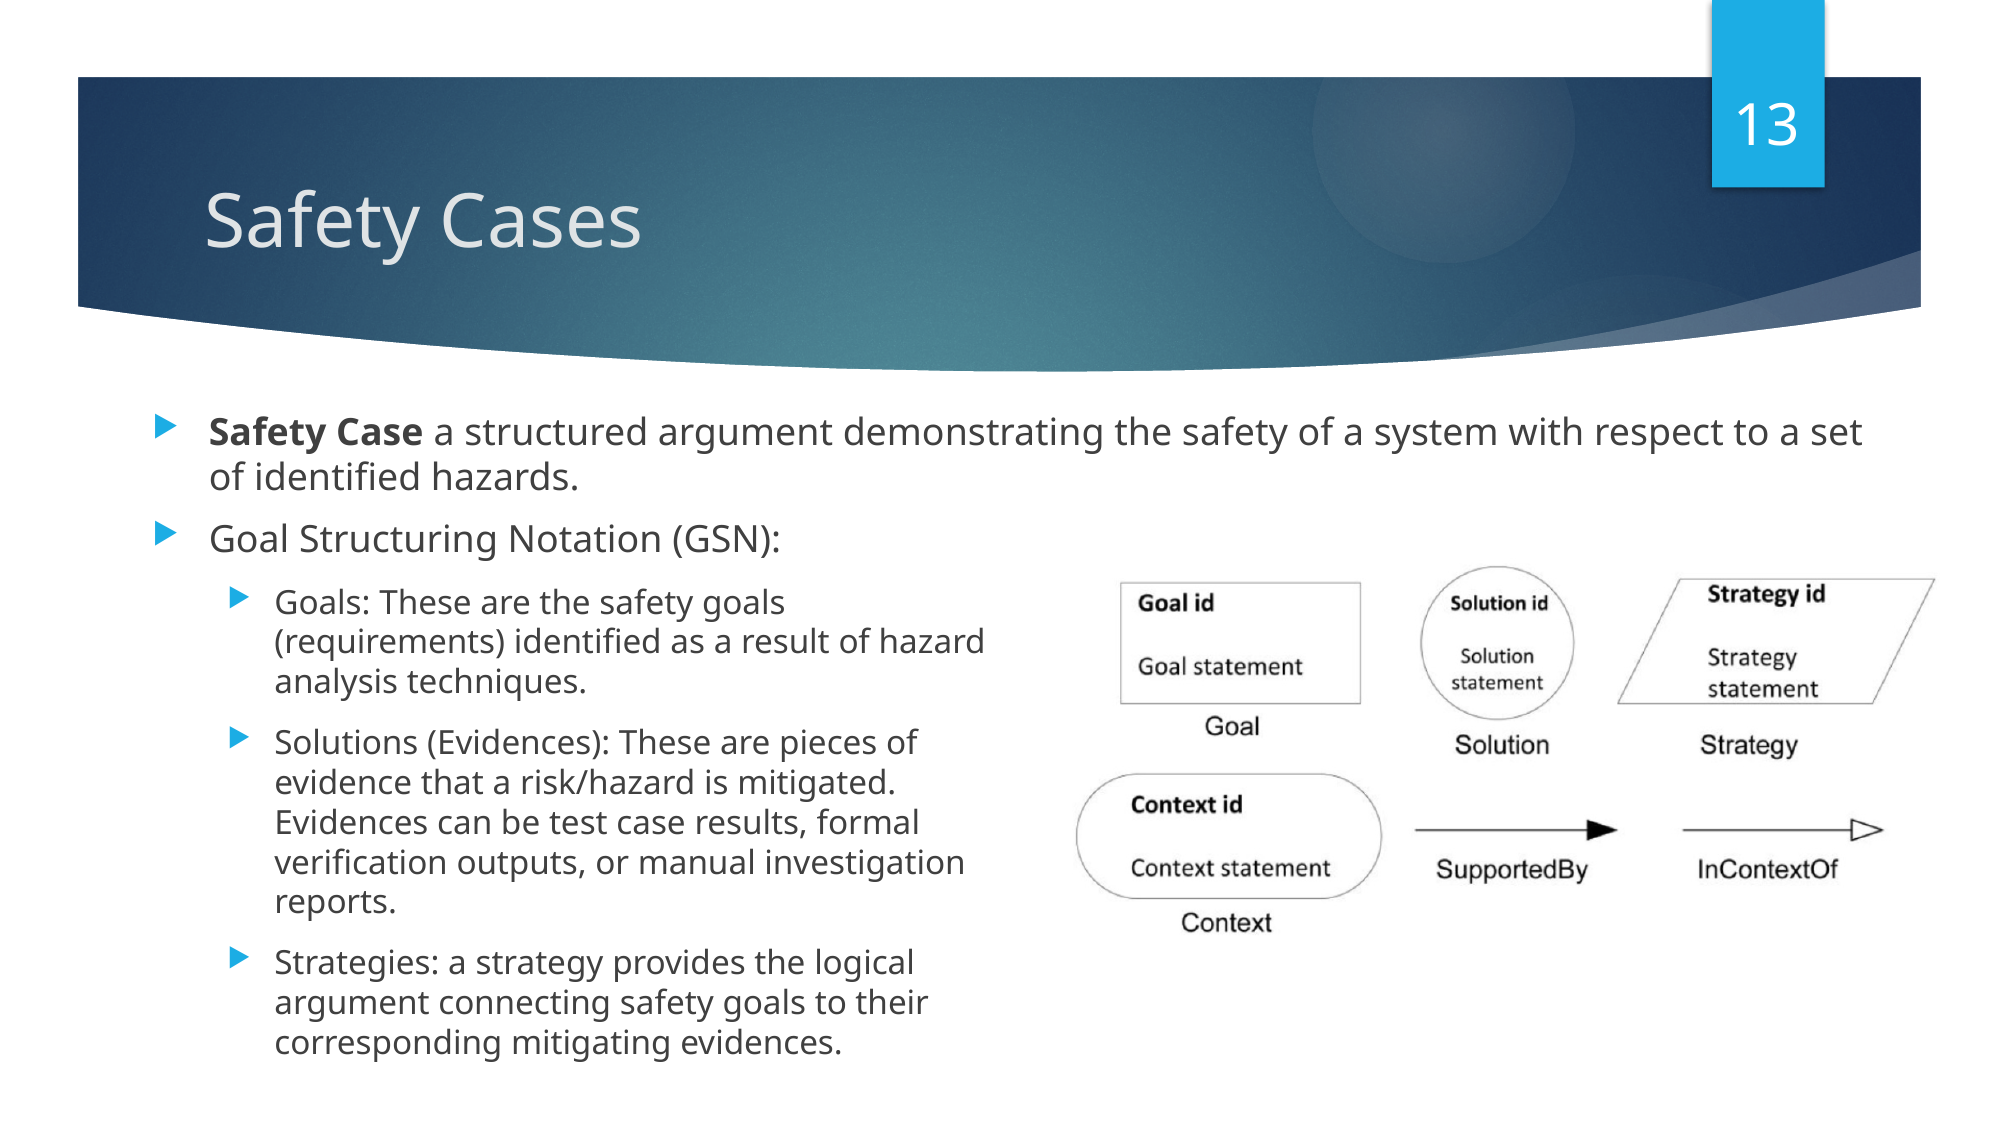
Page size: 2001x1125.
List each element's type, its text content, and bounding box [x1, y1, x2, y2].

slide_number 13 [1698, 48, 1836, 175]
list Safety Case a structured argument demonstrating the safety of a system with respect to a set of identified hazards. [137, 400, 1901, 508]
text_box Goal Structuring Notation (GSN): Goals: These are the safety goals (requirements) identified as a result of hazard analysis techniques. Solutions (Evidences): These are pieces of evidence that a risk/hazard is mitigated. Evidences can be test case results, formal verification outputs, or manual investigation reports. Strategies: a strategy provides the logical argument connecting safety goals to their corresponding mitigating evidences. [137, 507, 1019, 1079]
title Safety Cases [189, 159, 1627, 276]
picture [1018, 556, 1956, 949]
text_box [137, 299, 1863, 432]
